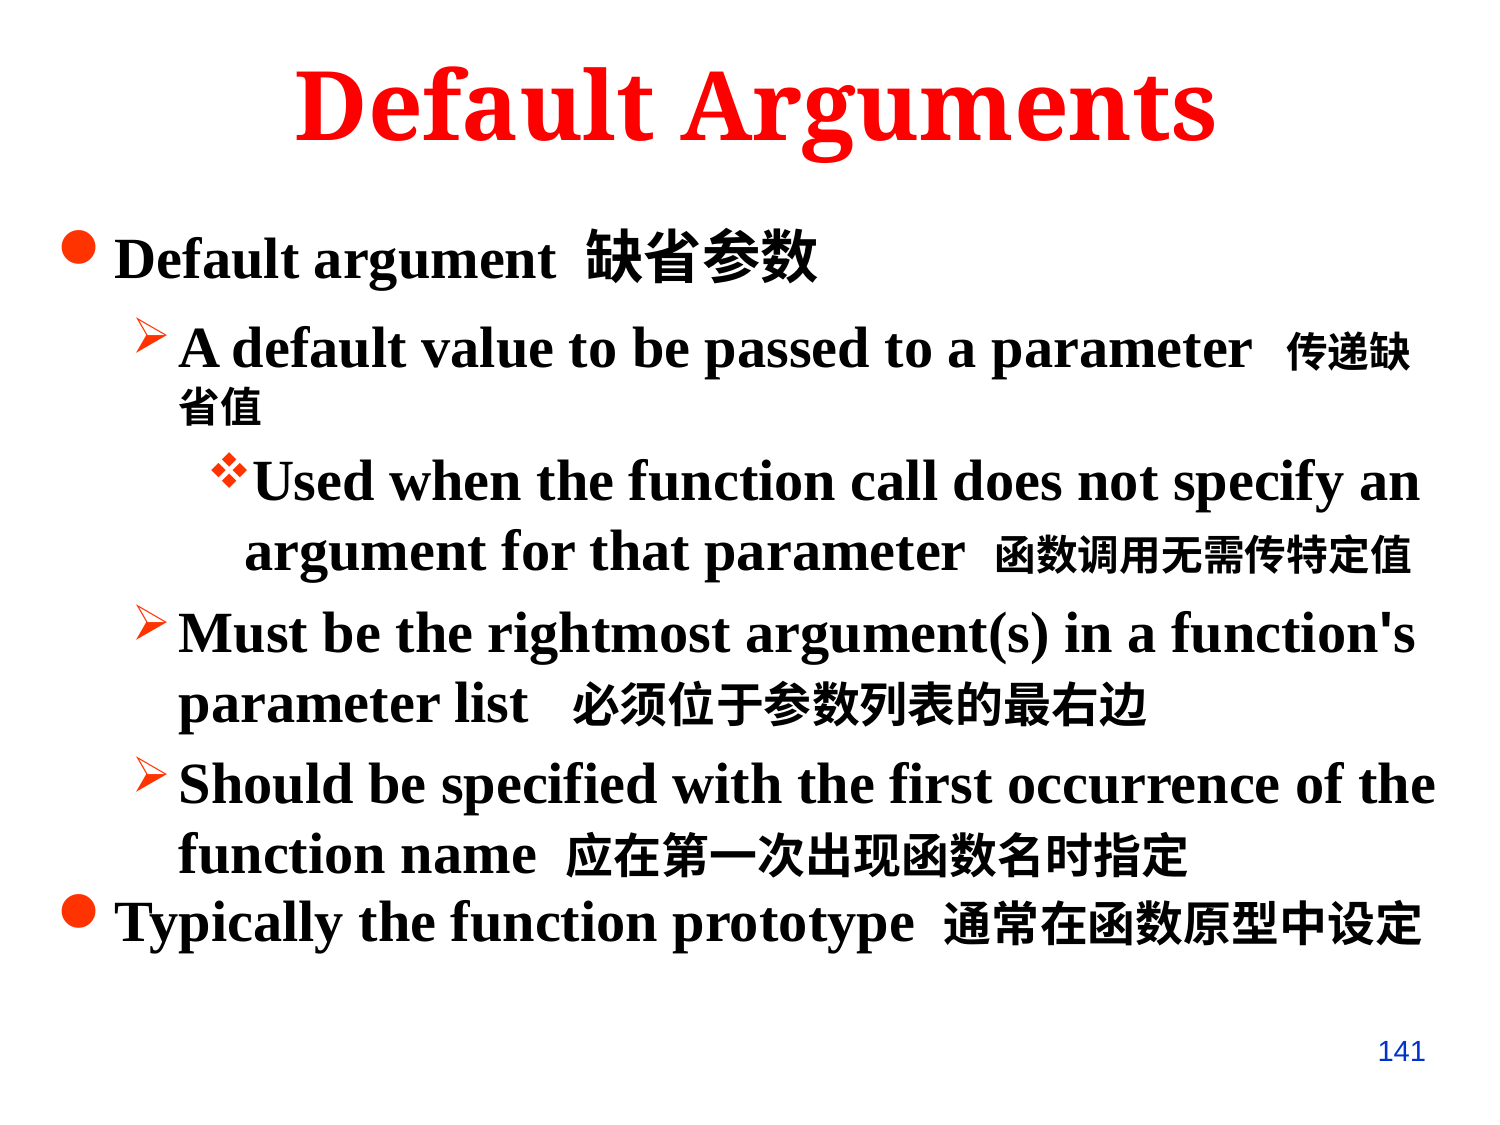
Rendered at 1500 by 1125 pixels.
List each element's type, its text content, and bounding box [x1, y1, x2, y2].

text_box 141 [1362, 1024, 1444, 1075]
list Default argument 缺省参数 A default value to be passed to a parameter 传递缺省值 Used when the function call does not specify an argument for that parameter 函数调用无需传特定值 Must be the rightmost argument(s) in a function's parameter list 必须位于参数列表的最右边 Should be specified with the first occurrence of the function name 应在第一次出现函数名时指定 Typically the function prototype 通常在函数原型中设定 [41, 212, 1459, 982]
title Default Arguments [75, 43, 1425, 169]
